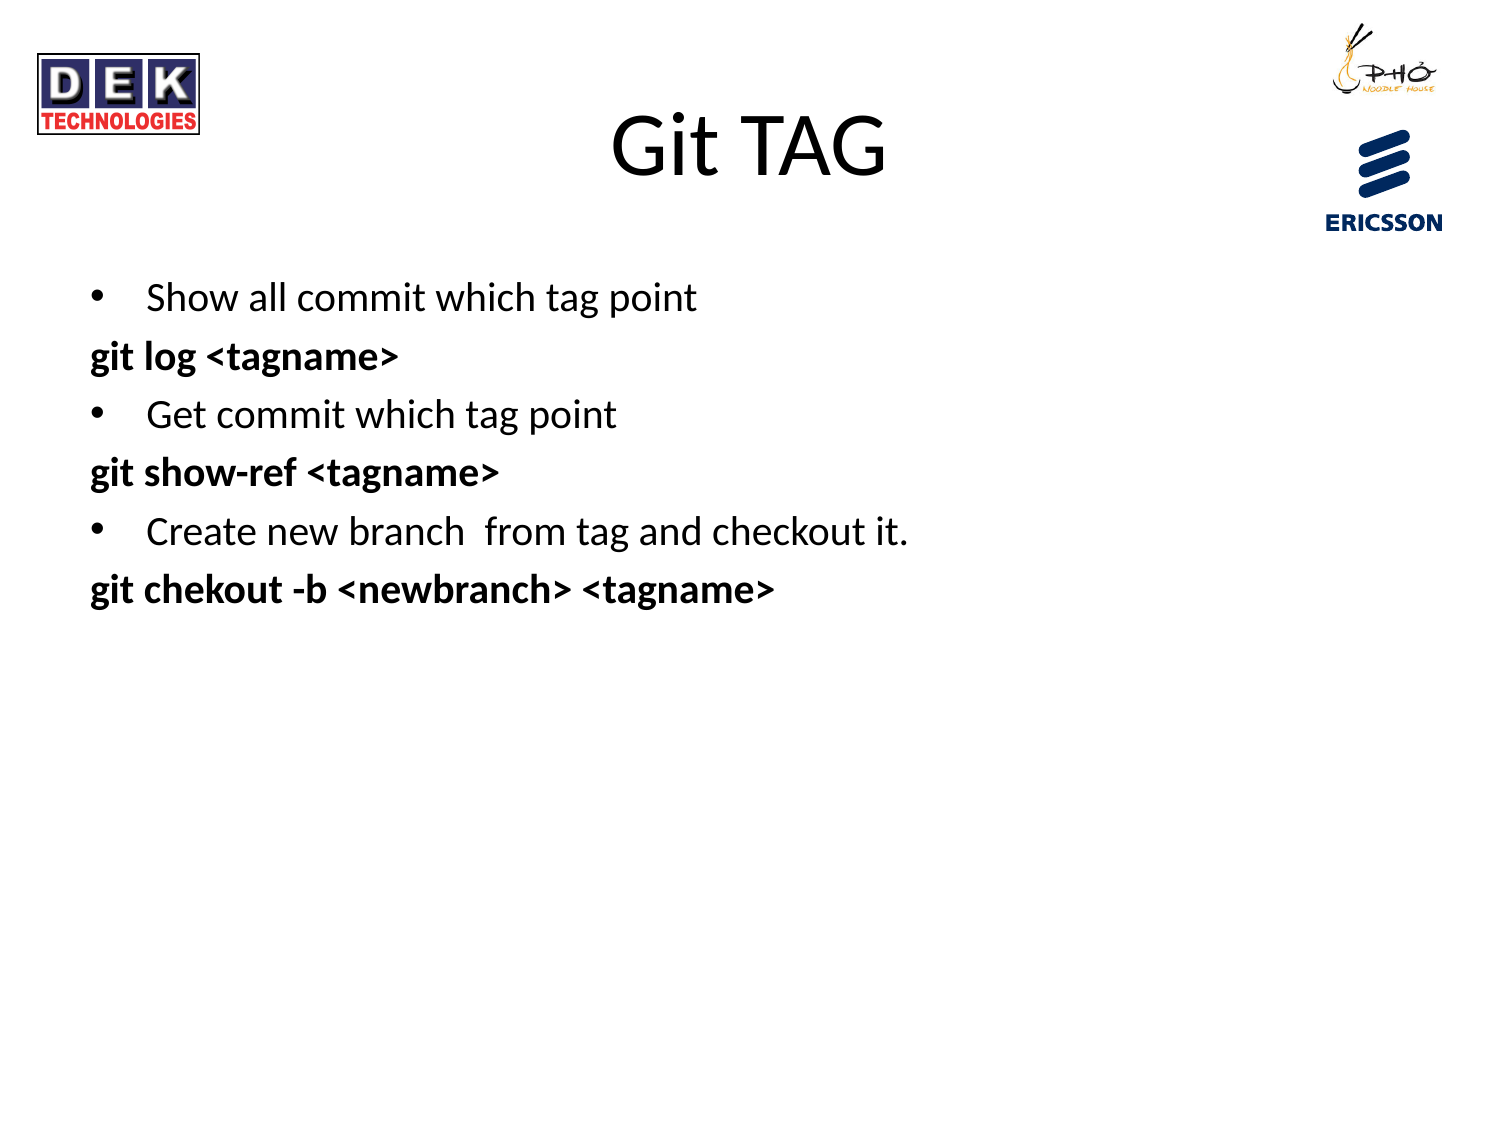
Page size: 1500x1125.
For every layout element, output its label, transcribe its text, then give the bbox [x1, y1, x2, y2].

picture [1309, 9, 1459, 117]
title Git TAG [75, 45, 1425, 233]
list Show all commit which tag point git log <tagname> Get commit which tag point git show-ref <tagname> Create new branch from tag and checkout it. git chekout -b <newbranch> <tagname> [75, 262, 1425, 1005]
picture [37, 53, 75, 135]
